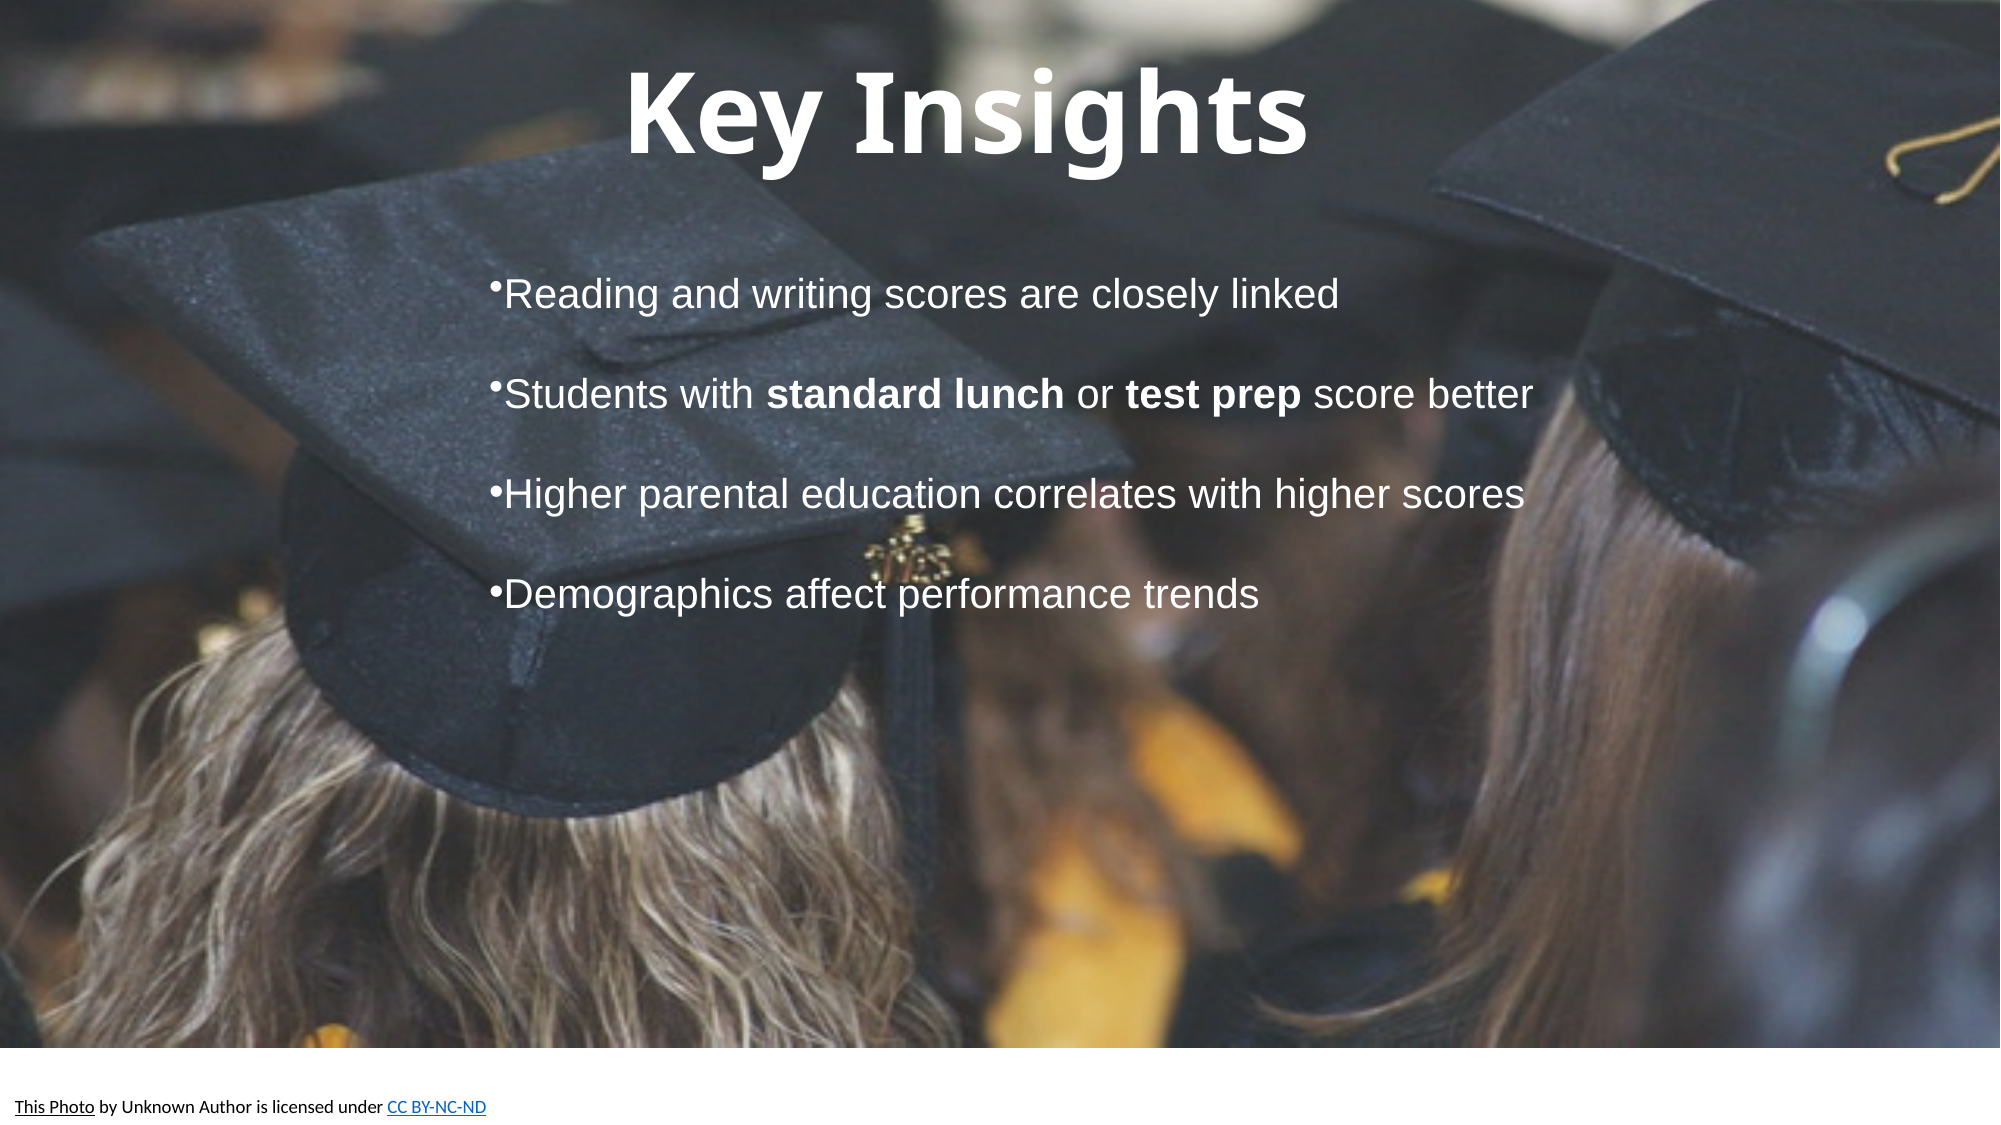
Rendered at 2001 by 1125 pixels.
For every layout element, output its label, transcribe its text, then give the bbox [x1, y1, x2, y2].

picture [0, 0, 2000, 1048]
text_box This Photo by Unknown Author is licensed under CC BY-NC-ND [0, 1087, 2000, 1125]
